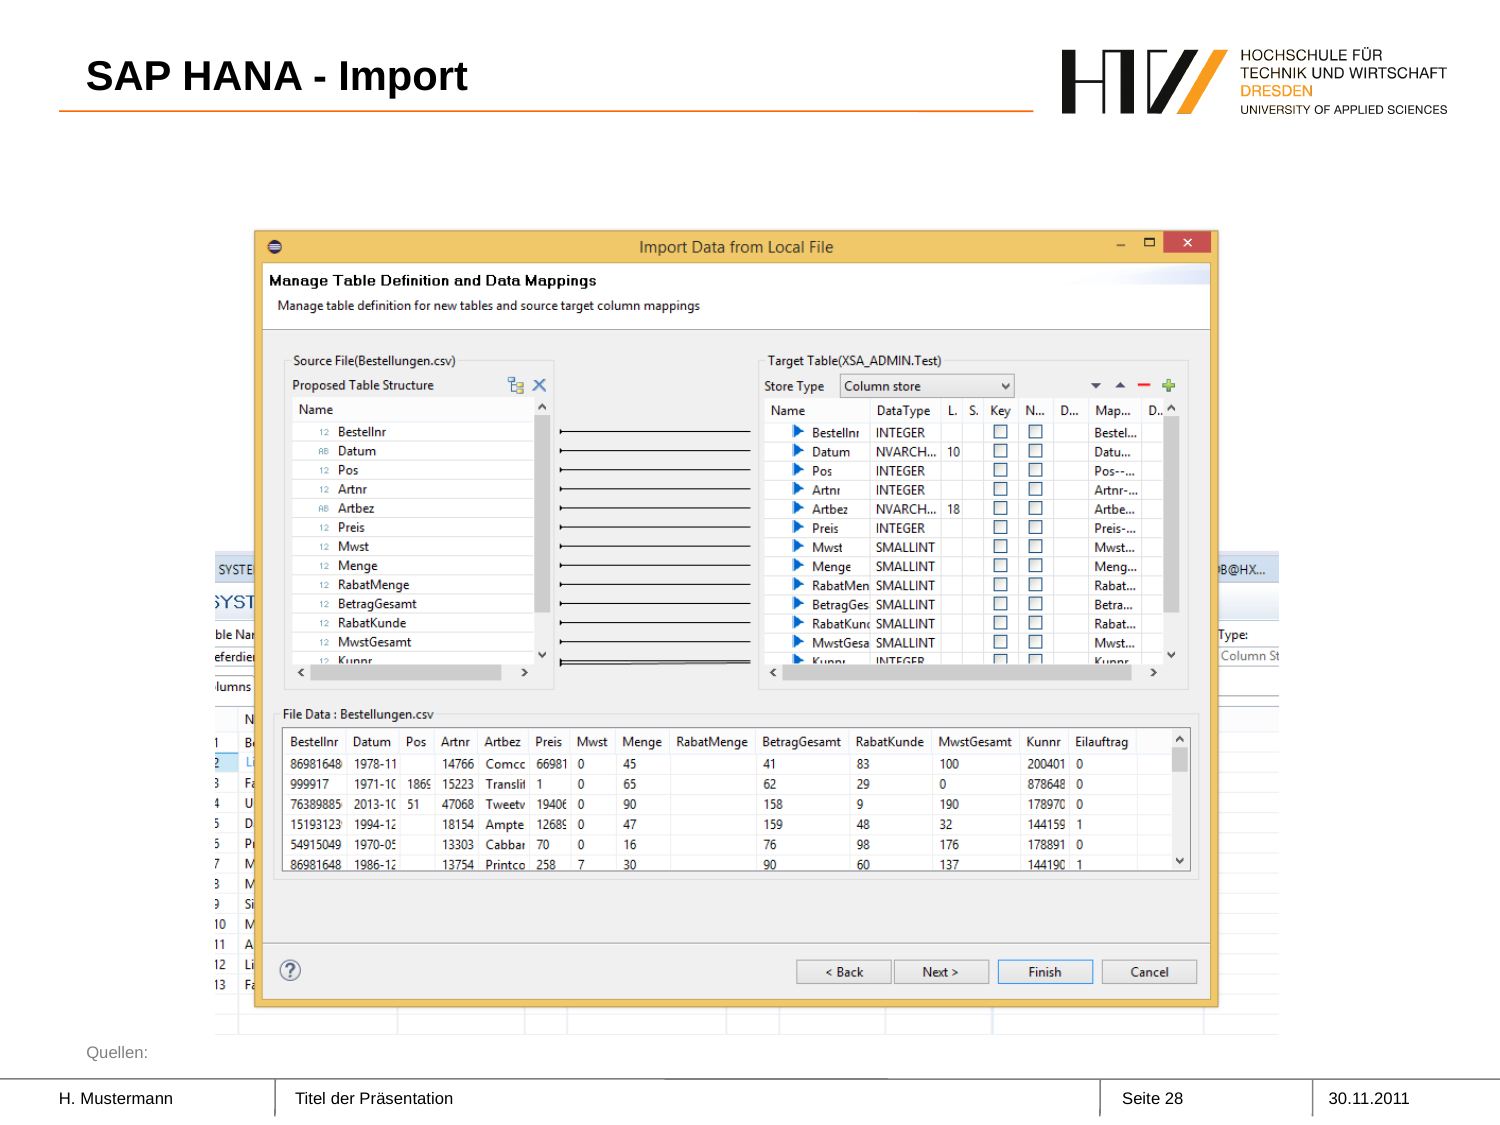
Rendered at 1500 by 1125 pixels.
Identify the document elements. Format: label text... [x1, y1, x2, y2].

text_box Quellen: [71, 1034, 173, 1070]
title SAP HANA - Import [70, 29, 1040, 117]
picture [1062, 47, 1447, 114]
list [214, 172, 1280, 1036]
